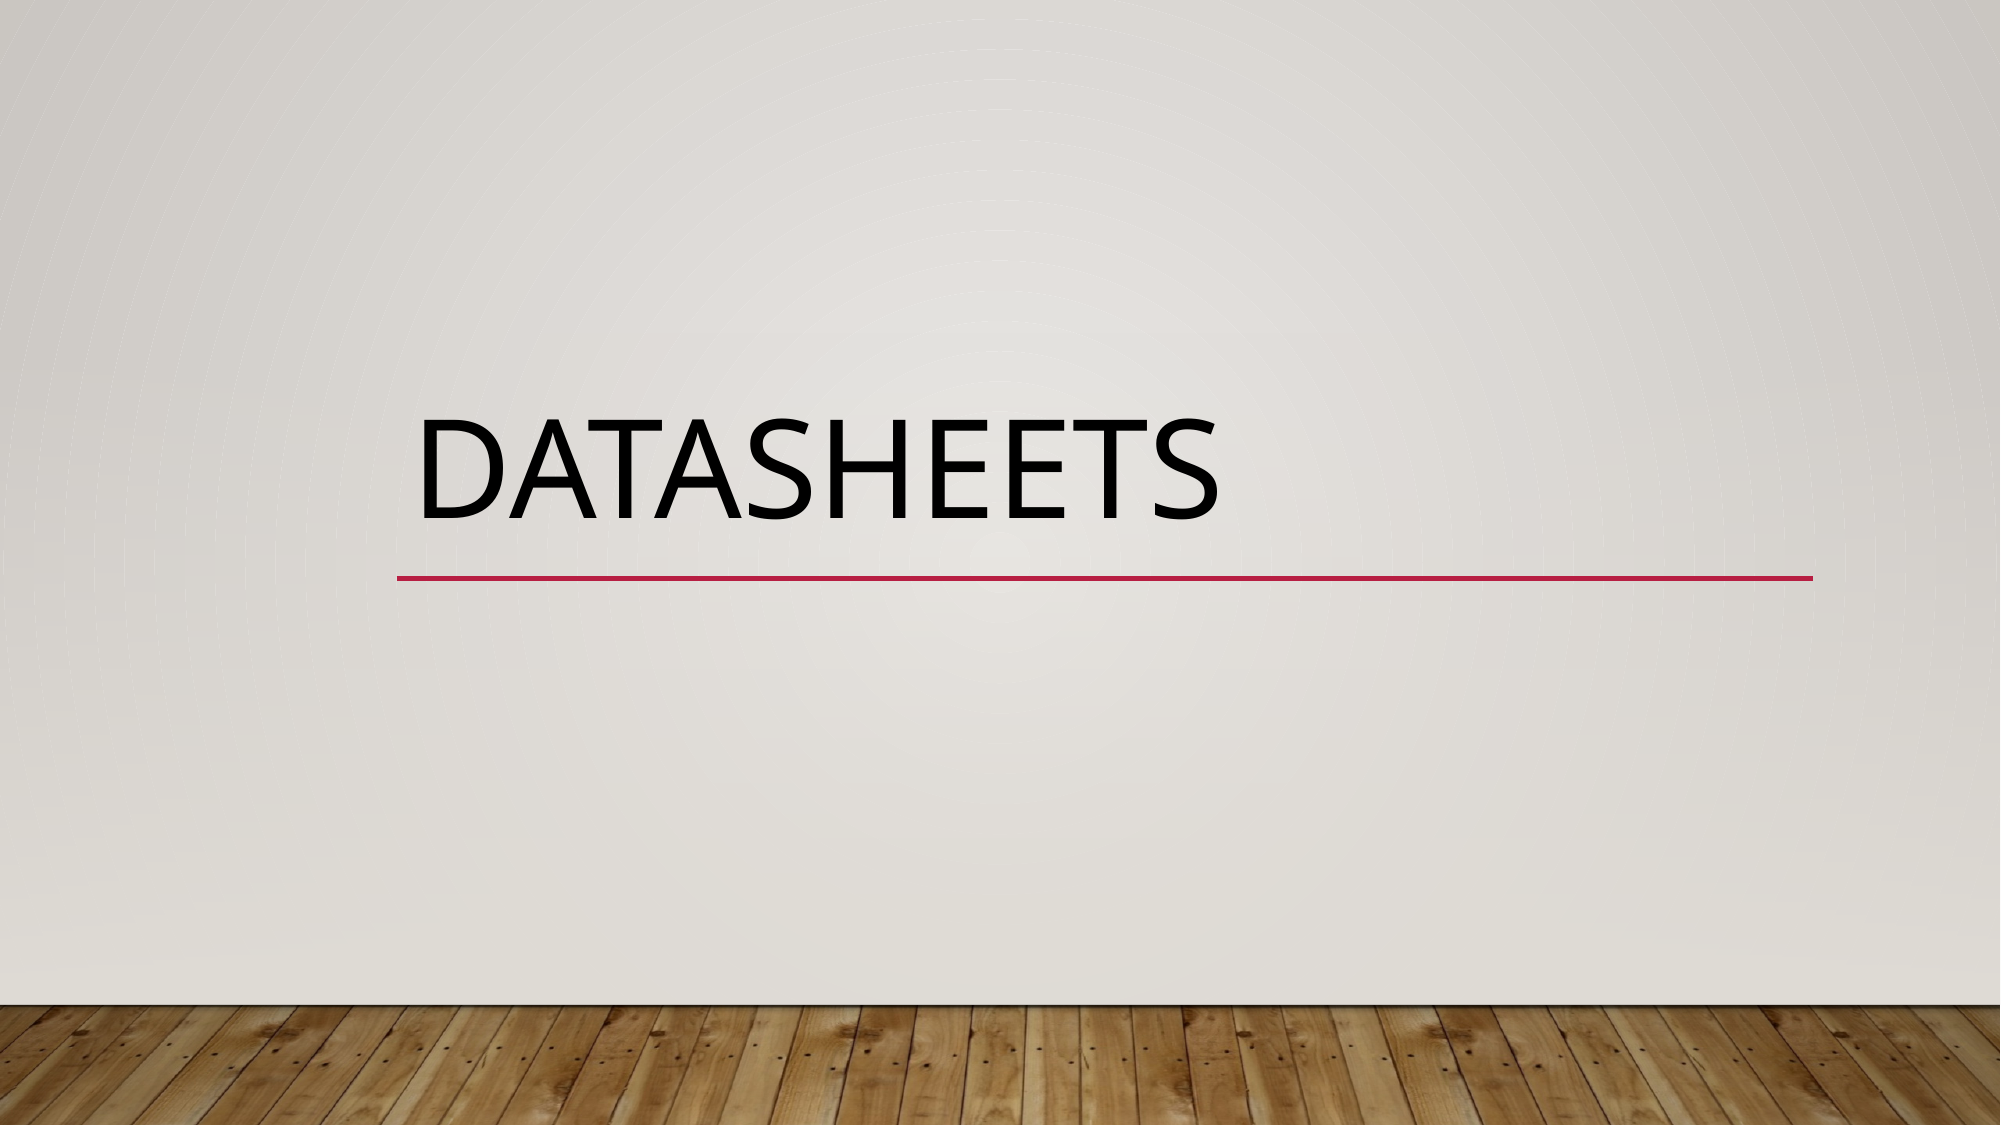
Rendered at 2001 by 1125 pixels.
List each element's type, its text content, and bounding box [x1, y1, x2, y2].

picture [0, 1005, 2000, 1125]
title DATASHEETS [396, 131, 1814, 549]
